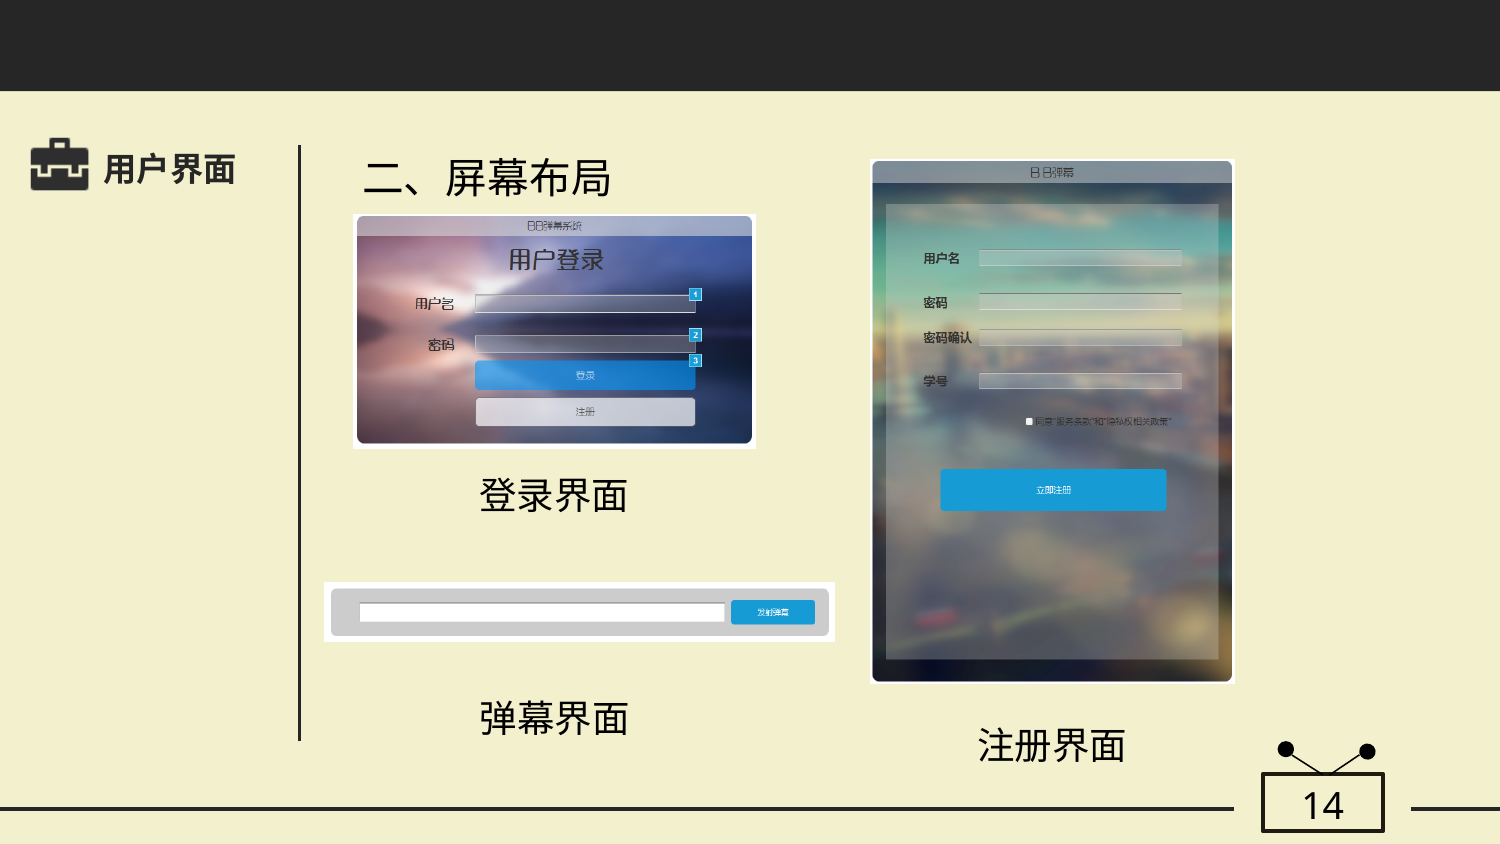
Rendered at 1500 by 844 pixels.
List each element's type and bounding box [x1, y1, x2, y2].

picture [870, 159, 1235, 685]
picture [352, 213, 756, 450]
picture [324, 582, 835, 642]
text_box [0, 0, 1500, 810]
text_box [1262, 740, 1383, 839]
